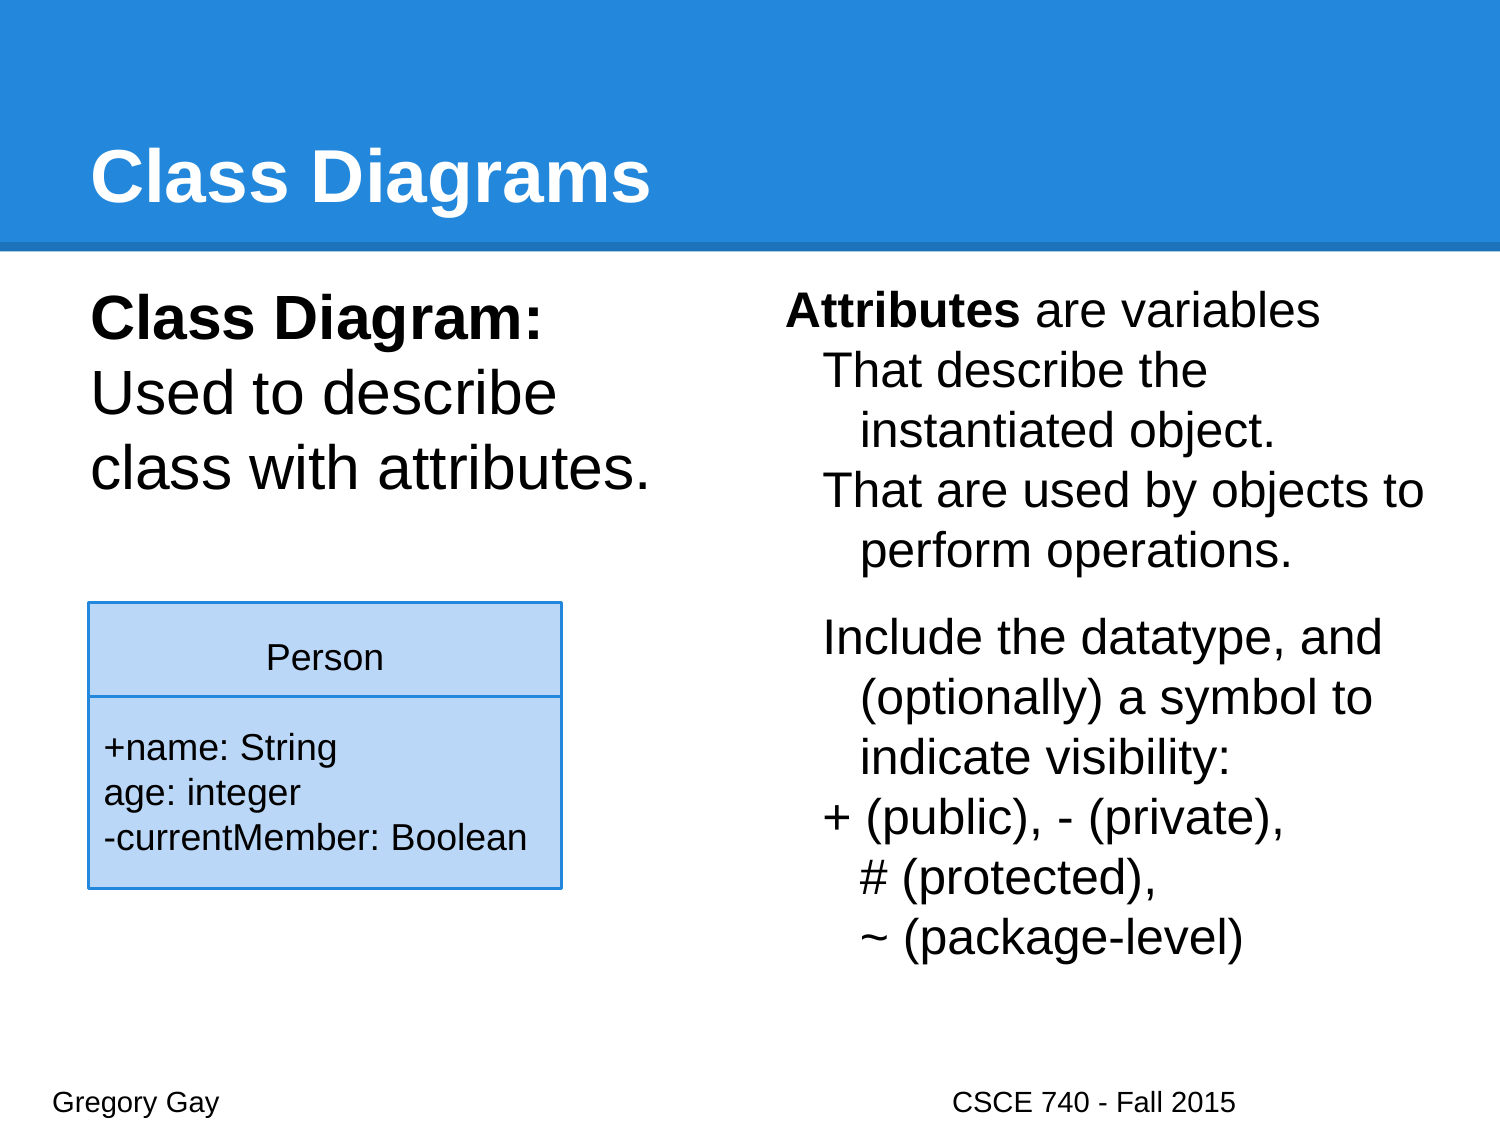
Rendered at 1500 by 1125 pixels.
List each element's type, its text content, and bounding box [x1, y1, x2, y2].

text_box Person +name: String age: integer -currentMember: Boolean [88, 602, 562, 695]
text_box Person +name: String age: integer -currentMember: Boolean [88, 701, 562, 889]
list Class Diagram: Used to describe class with attributes. [75, 262, 731, 564]
title Class Diagrams [75, 45, 1425, 233]
text_box Gregory Gay CSCE 740 - Fall 2015 20 [37, 1068, 1463, 1114]
list Attributes are variables That describe the instantiated object. That are used by objects to perform operations. Include the datatype, and (optionally) a symbol to indicate visibility: + (public), - (private), # (protected), ~ (package-level) [769, 262, 1463, 647]
